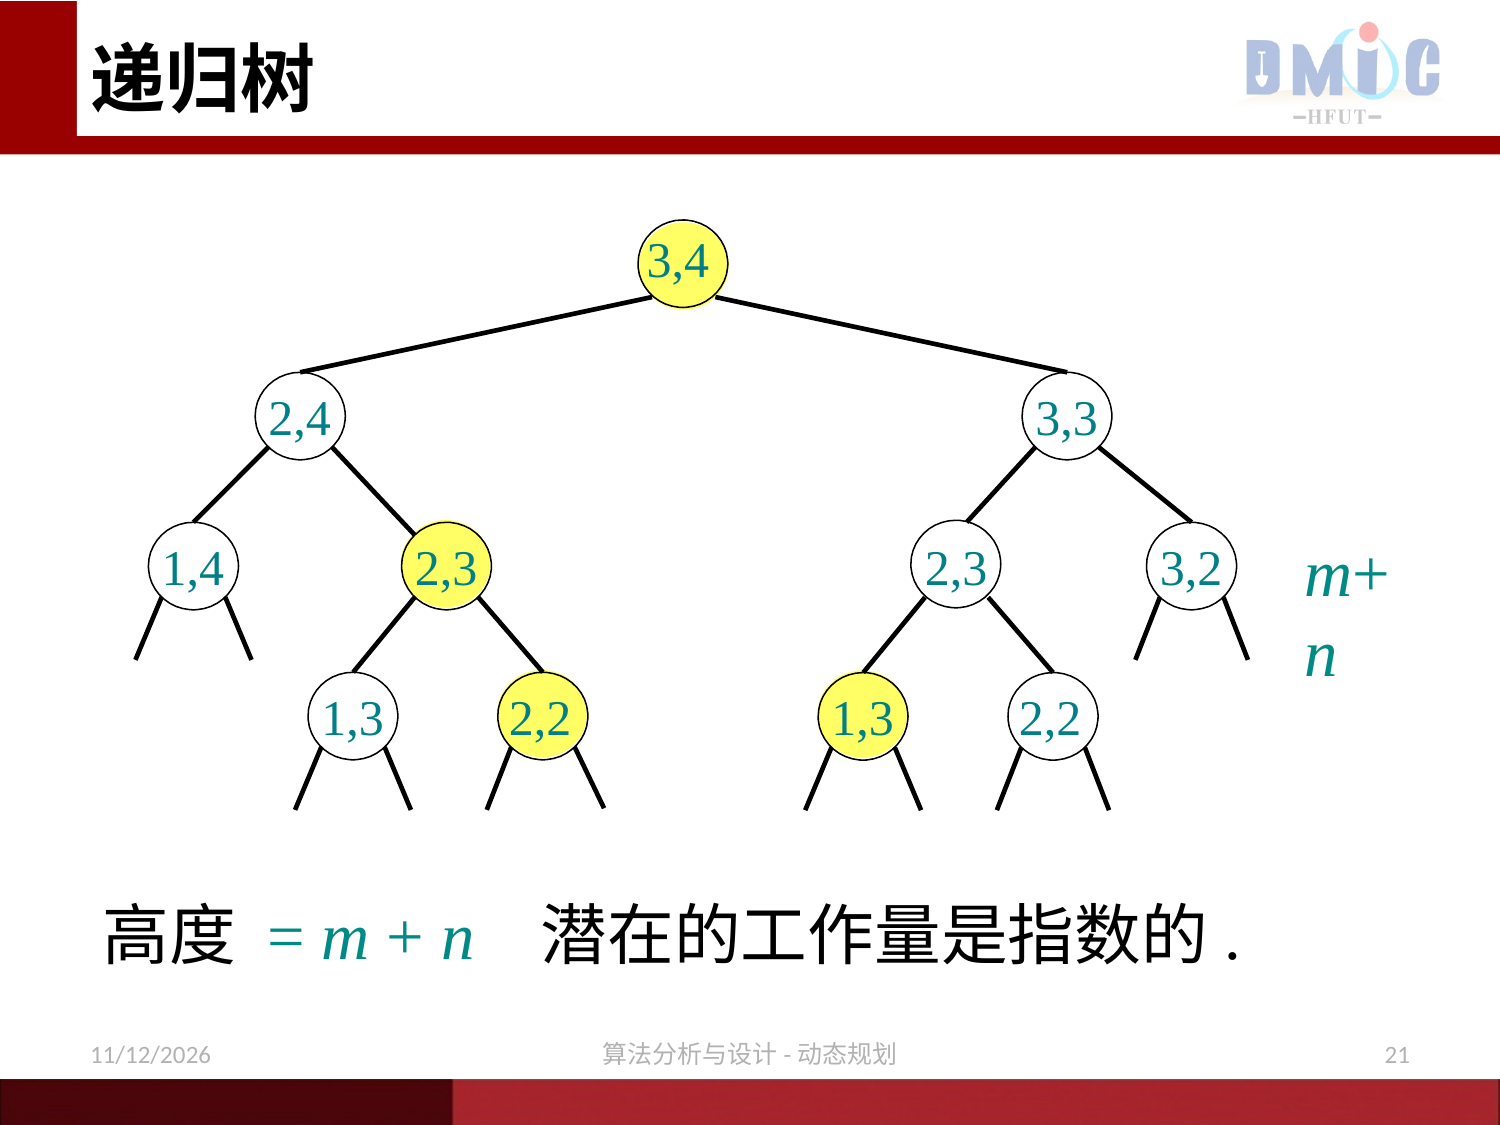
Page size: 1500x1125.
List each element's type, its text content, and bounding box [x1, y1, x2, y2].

text_box 高度 = m + n 潜在的工作量是指数的. [102, 893, 1390, 964]
text_box [401, 522, 492, 610]
text_box 3,4 [631, 220, 739, 295]
text_box [910, 520, 1001, 608]
text_box 1,3 2,2 [831, 685, 1084, 736]
text_box m+n [1304, 530, 1424, 597]
footer 算法分析与设计-动态规划 [466, 1023, 1034, 1084]
text_box 3,2 [1159, 535, 1223, 586]
text_box [1022, 372, 1112, 460]
text_box [413, 519, 486, 543]
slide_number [75, 1023, 425, 1084]
text_box [308, 672, 393, 760]
title 递归树 [74, 20, 1426, 130]
text_box [148, 522, 239, 610]
text_box [817, 670, 864, 721]
text_box 2,3 [414, 535, 478, 586]
text_box [653, 295, 718, 310]
text_box [1210, 21, 1472, 132]
text_box [1012, 672, 1099, 761]
text_box 1,4 [161, 535, 225, 586]
slide_number 21 [1074, 1023, 1425, 1084]
text_box [255, 372, 346, 460]
text_box 1,3 2,2 [321, 685, 574, 736]
text_box 2,3 [924, 535, 988, 586]
picture [0, 1079, 1500, 1125]
text_box [818, 672, 904, 761]
text_box 2,4 [268, 385, 331, 436]
text_box [502, 672, 588, 760]
text_box [651, 295, 715, 308]
text_box 3,3 [1035, 385, 1098, 436]
text_box [1146, 522, 1237, 610]
